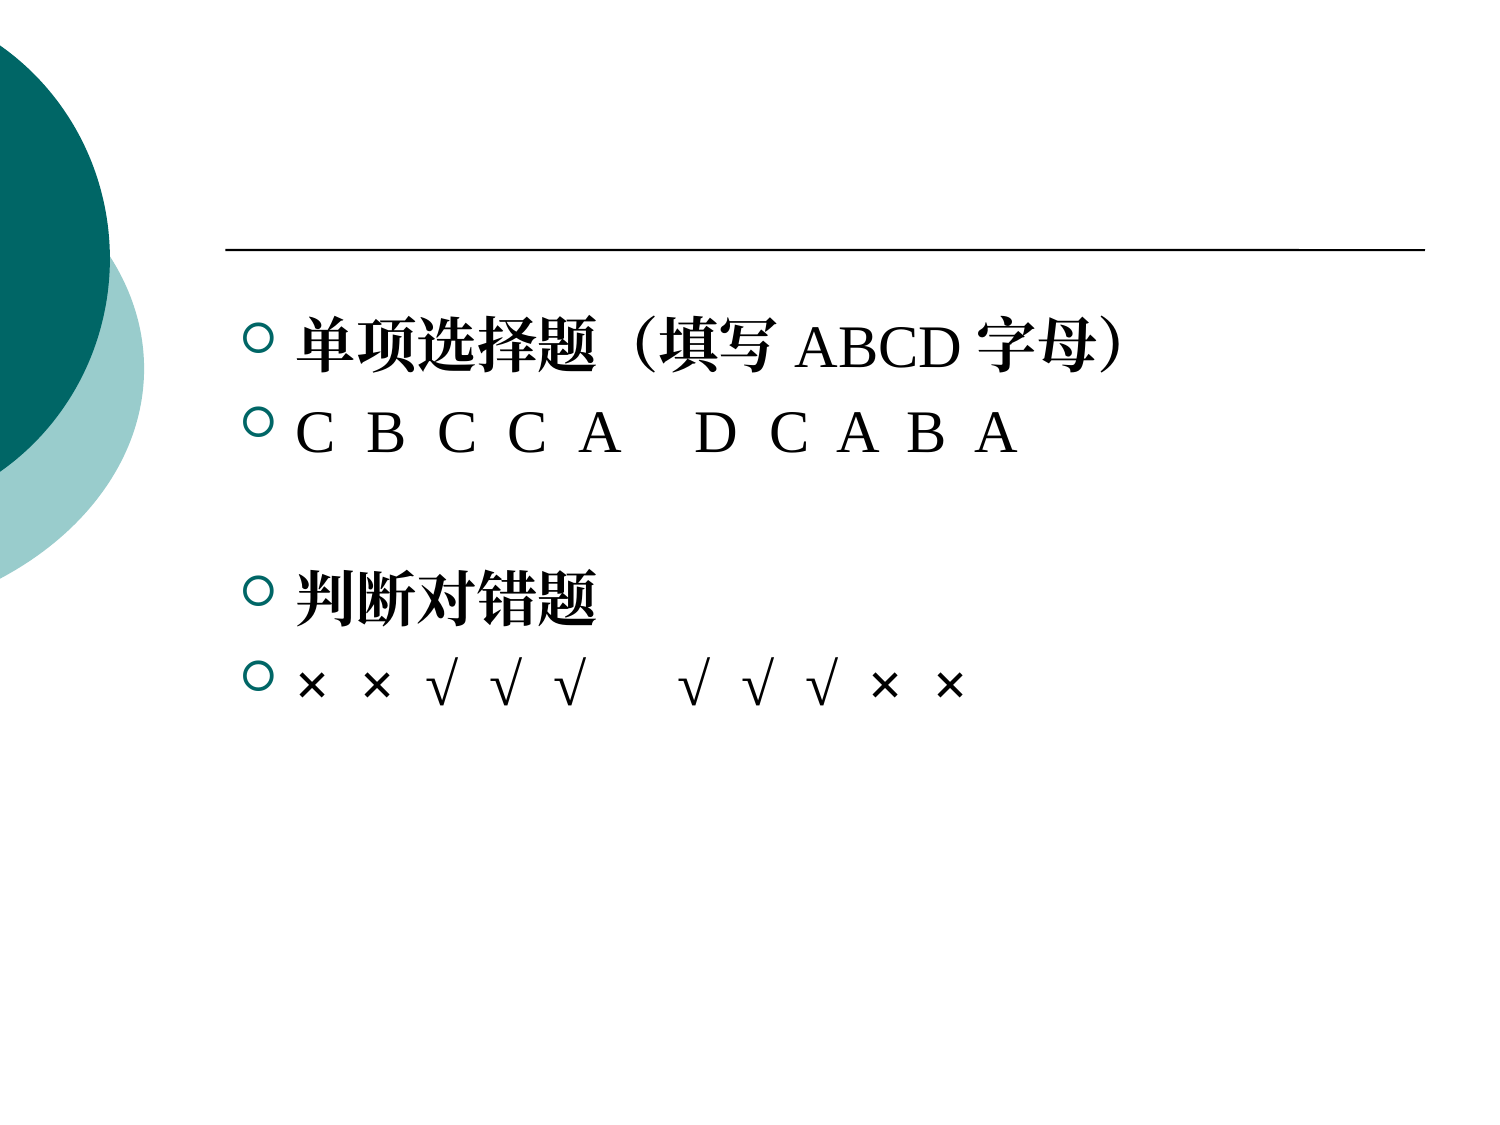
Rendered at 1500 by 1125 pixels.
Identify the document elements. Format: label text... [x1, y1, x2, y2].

list 单项选择题（填写ABCD字母） C B C C A D C A B A 判断对错题 × × √ √ √ √ √ √ × × [224, 299, 1425, 975]
